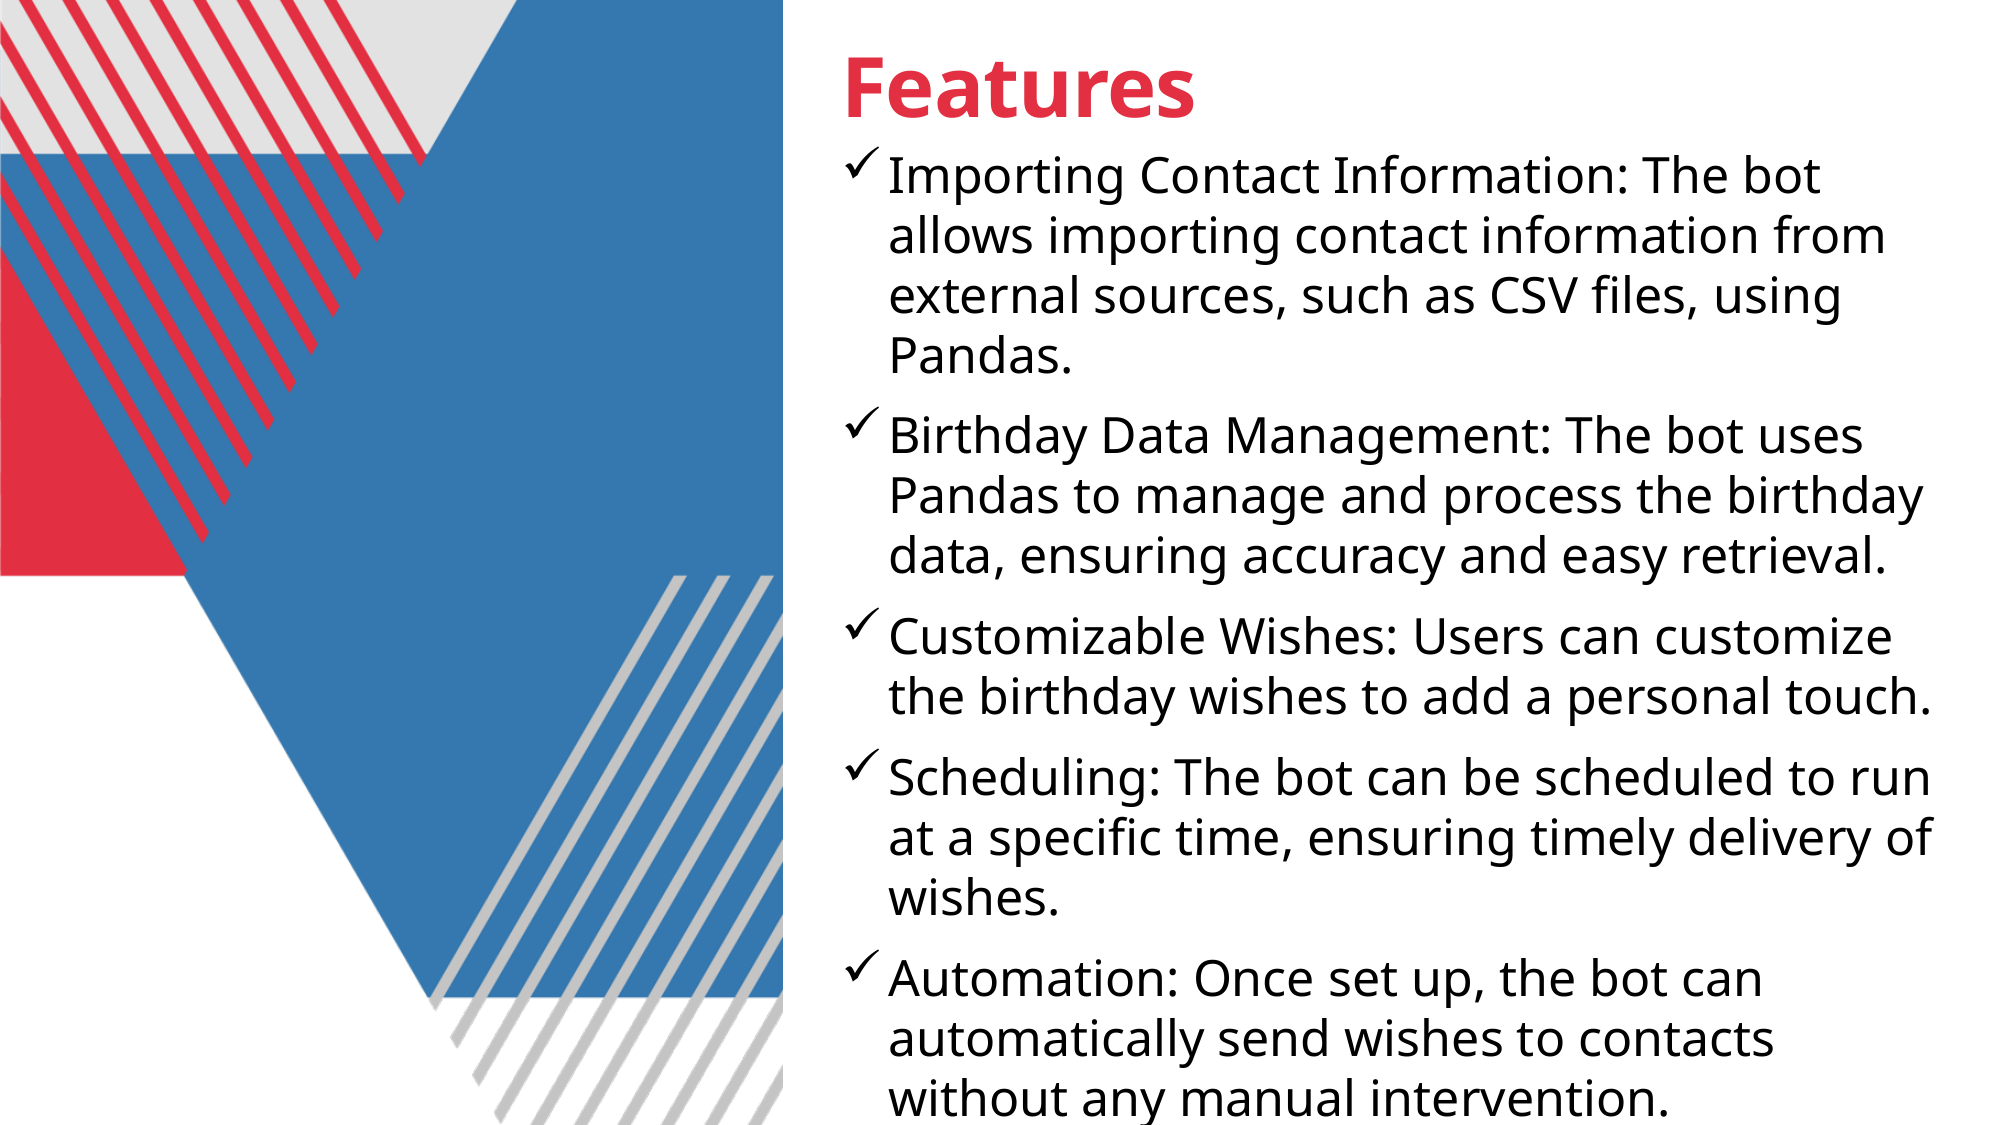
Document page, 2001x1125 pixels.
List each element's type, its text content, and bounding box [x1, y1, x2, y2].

title Features [826, 38, 1889, 135]
list Importing Contact Information: The bot allows importing contact information from external sources, such as CSV files, using Pandas. Birthday Data Management: The bot uses Pandas to manage and process the birthday data, ensuring accuracy and easy retrieval. Customizable Wishes: Users can customize the birthday wishes to add a personal touch. Scheduling: The bot can be scheduled to run at a specific time, ensuring timely delivery of wishes. Automation: Once set up, the bot can automatically send wishes to contacts without any manual intervention. [826, 135, 1956, 643]
picture [0, 0, 783, 1125]
